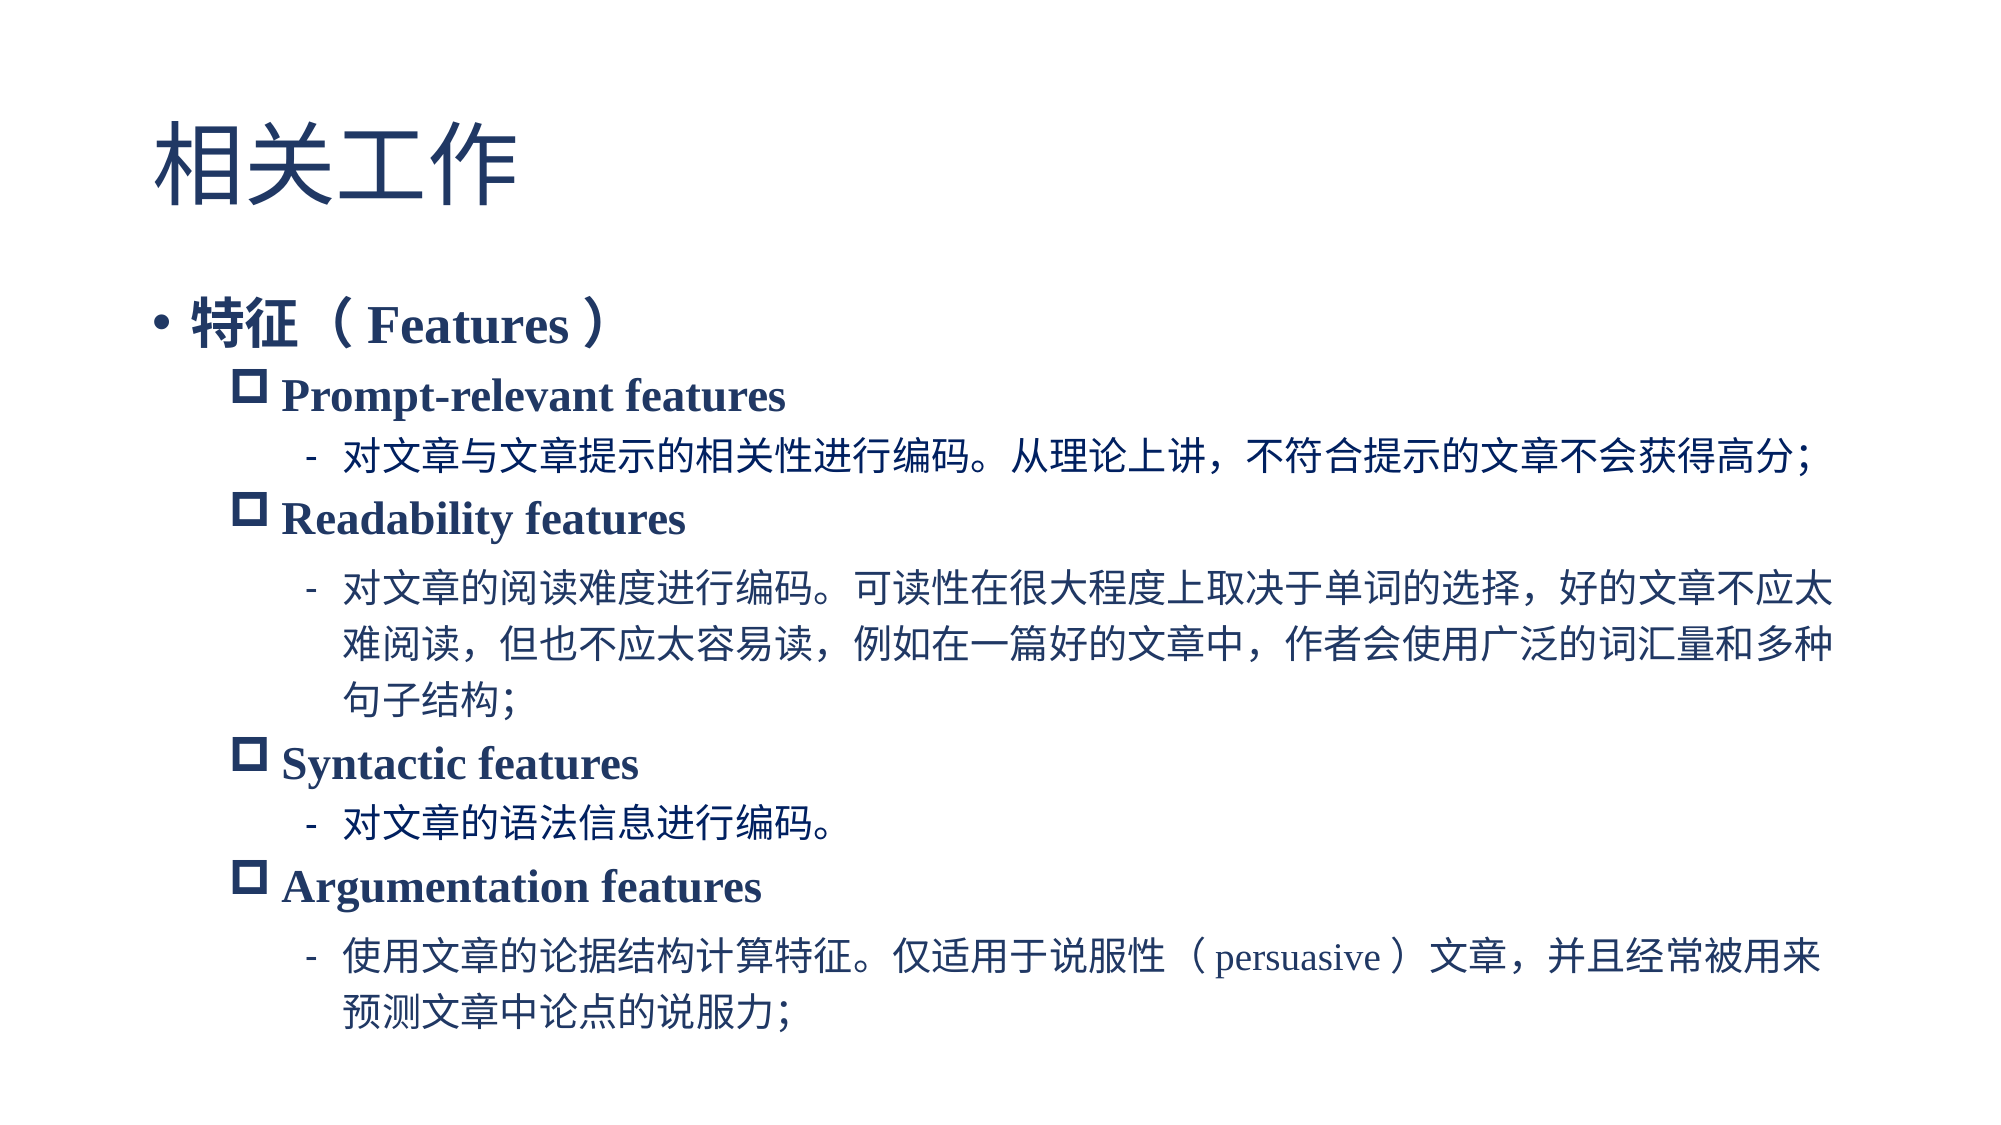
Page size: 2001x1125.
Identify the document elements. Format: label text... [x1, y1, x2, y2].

list 特征（Features） Prompt-relevant features 对文章与文章提示的相关性进行编码。从理论上讲，不符合提示的文章不会获得高分； Readability features 对文章的阅读难度进行编码。可读性在很大程度上取决于单词的选择，好的文章不应太难阅读，但也不应太容易读，例如在一篇好的文章中，作者会使用广泛的词汇量和多种句子结构； Syntactic features 对文章的语法信息进行编码。 Argumentation features 使用文章的论据结构计算特征。仅适用于说服性（persuasive）文章，并且经常被用来预测文章中论点的说服力； [137, 281, 1863, 1048]
title 相关工作 [137, 59, 1863, 278]
